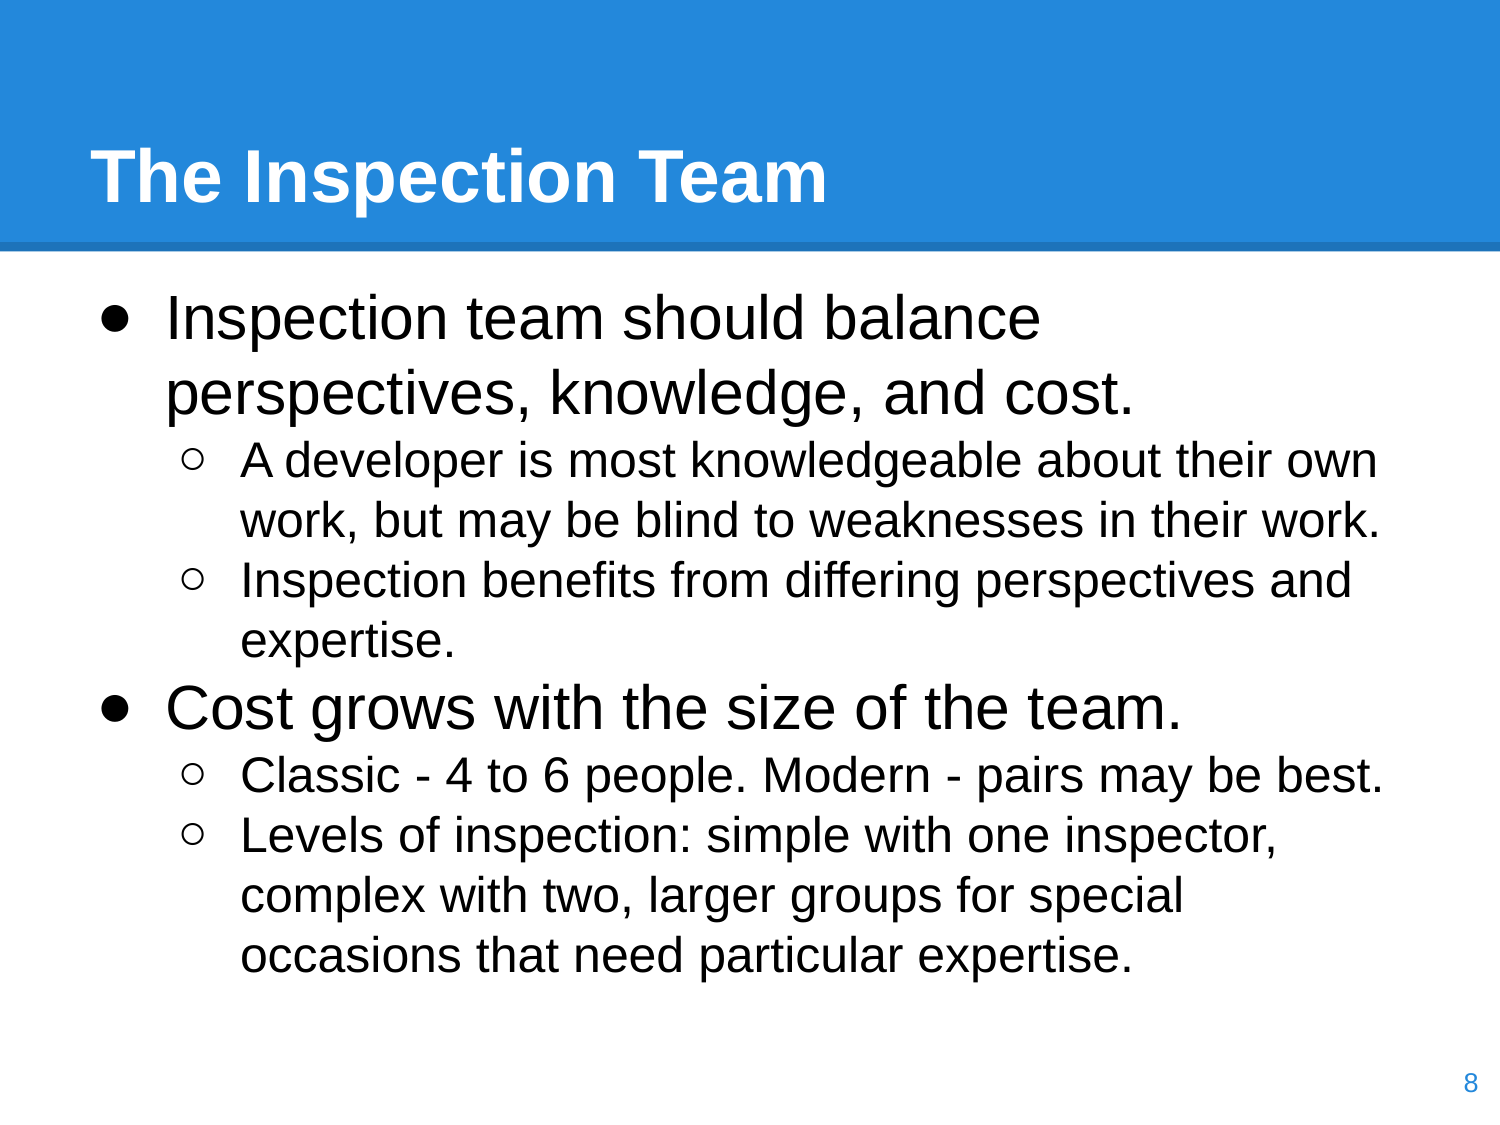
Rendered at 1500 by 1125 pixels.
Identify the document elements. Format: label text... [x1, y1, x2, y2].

list Inspection team should balance perspectives, knowledge, and cost. A developer is most knowledgeable about their own work, but may be blind to weaknesses in their work. Inspection benefits from differing perspectives and expertise. Cost grows with the size of the team. Classic - 4 to 6 people. Modern - pairs may be best. Levels of inspection: simple with one inspector, complex with two, larger groups for special occasions that need particular expertise. [75, 262, 1425, 1078]
slide_number ‹#› [1403, 1038, 1494, 1125]
title The Inspection Team [75, 45, 1425, 233]
